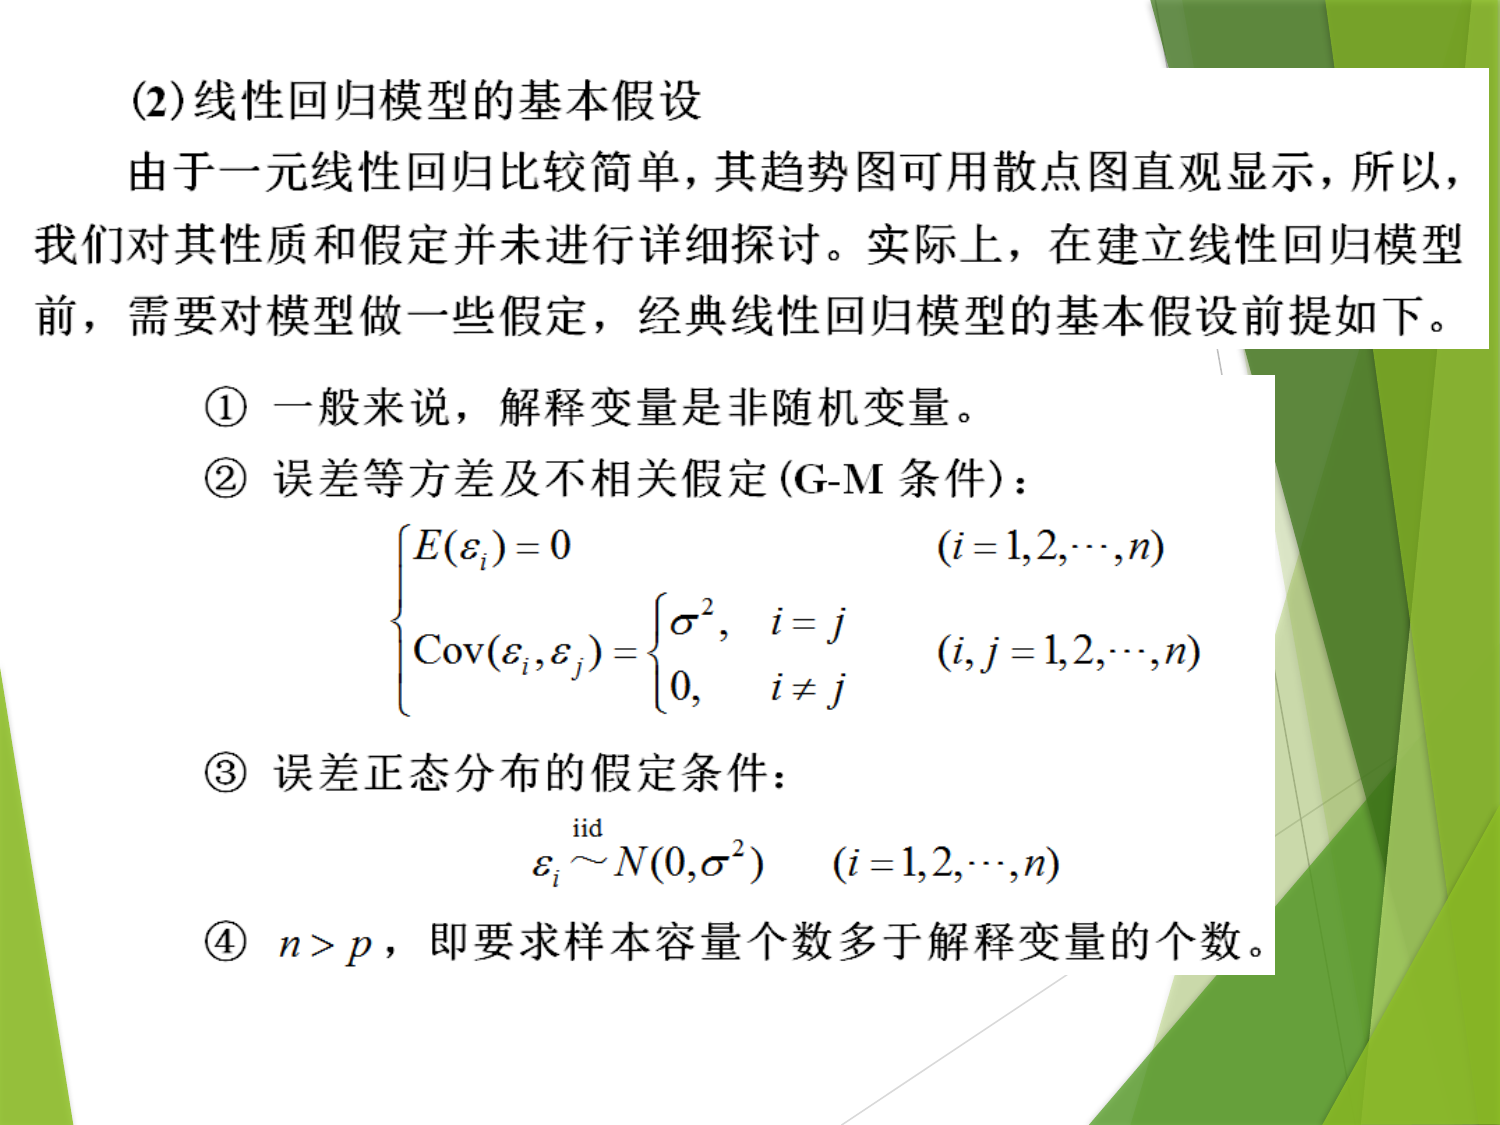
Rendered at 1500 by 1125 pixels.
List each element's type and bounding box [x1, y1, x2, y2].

picture [186, 374, 1275, 976]
picture [10, 67, 1490, 350]
